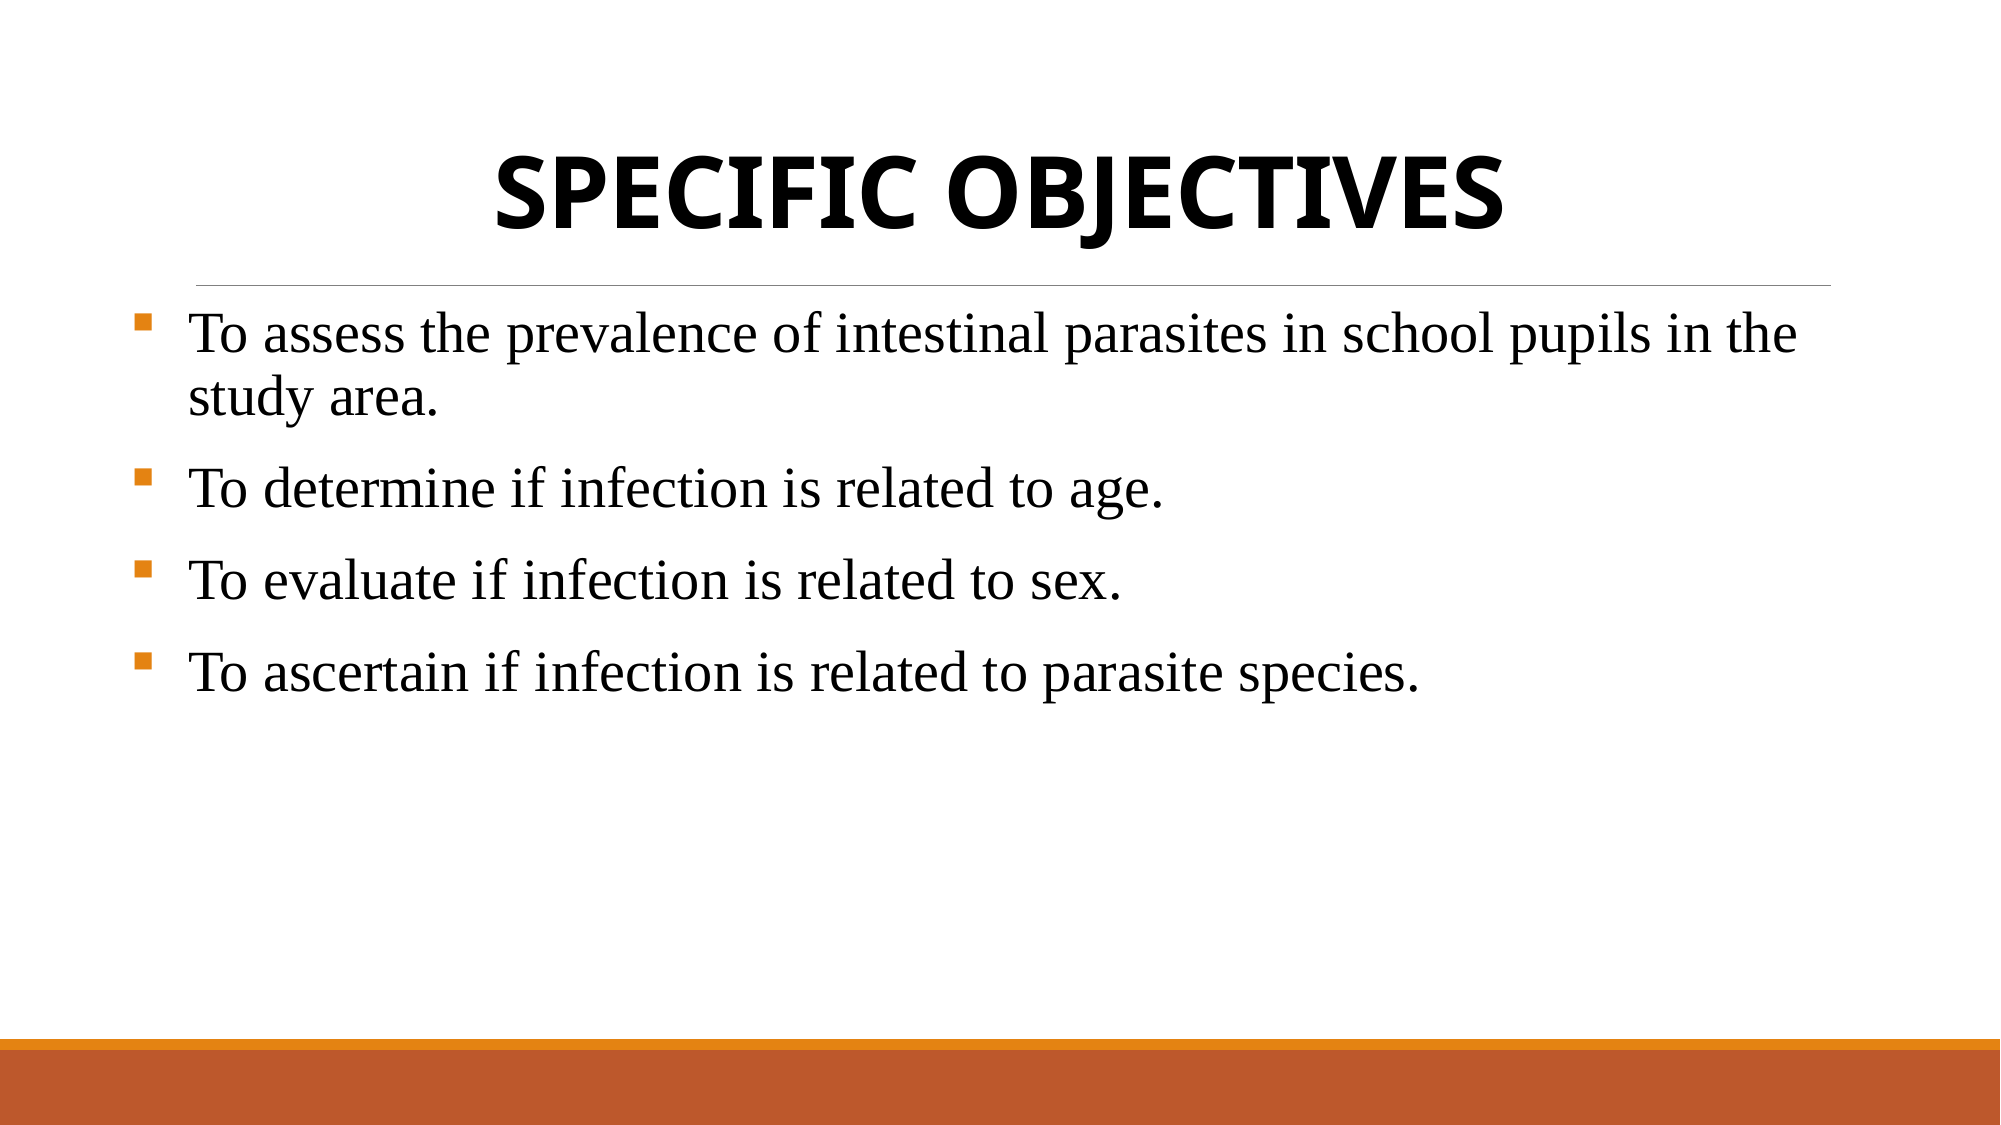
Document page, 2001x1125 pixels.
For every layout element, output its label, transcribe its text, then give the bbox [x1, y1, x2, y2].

title SPECIFIC OBJECTIVES [137, 67, 1863, 257]
list To assess the prevalence of intestinal parasites in school pupils in the study area. To determine if infection is related to age. To evaluate if infection is related to sex. To ascertain if infection is related to parasite species. [111, 294, 1939, 1058]
